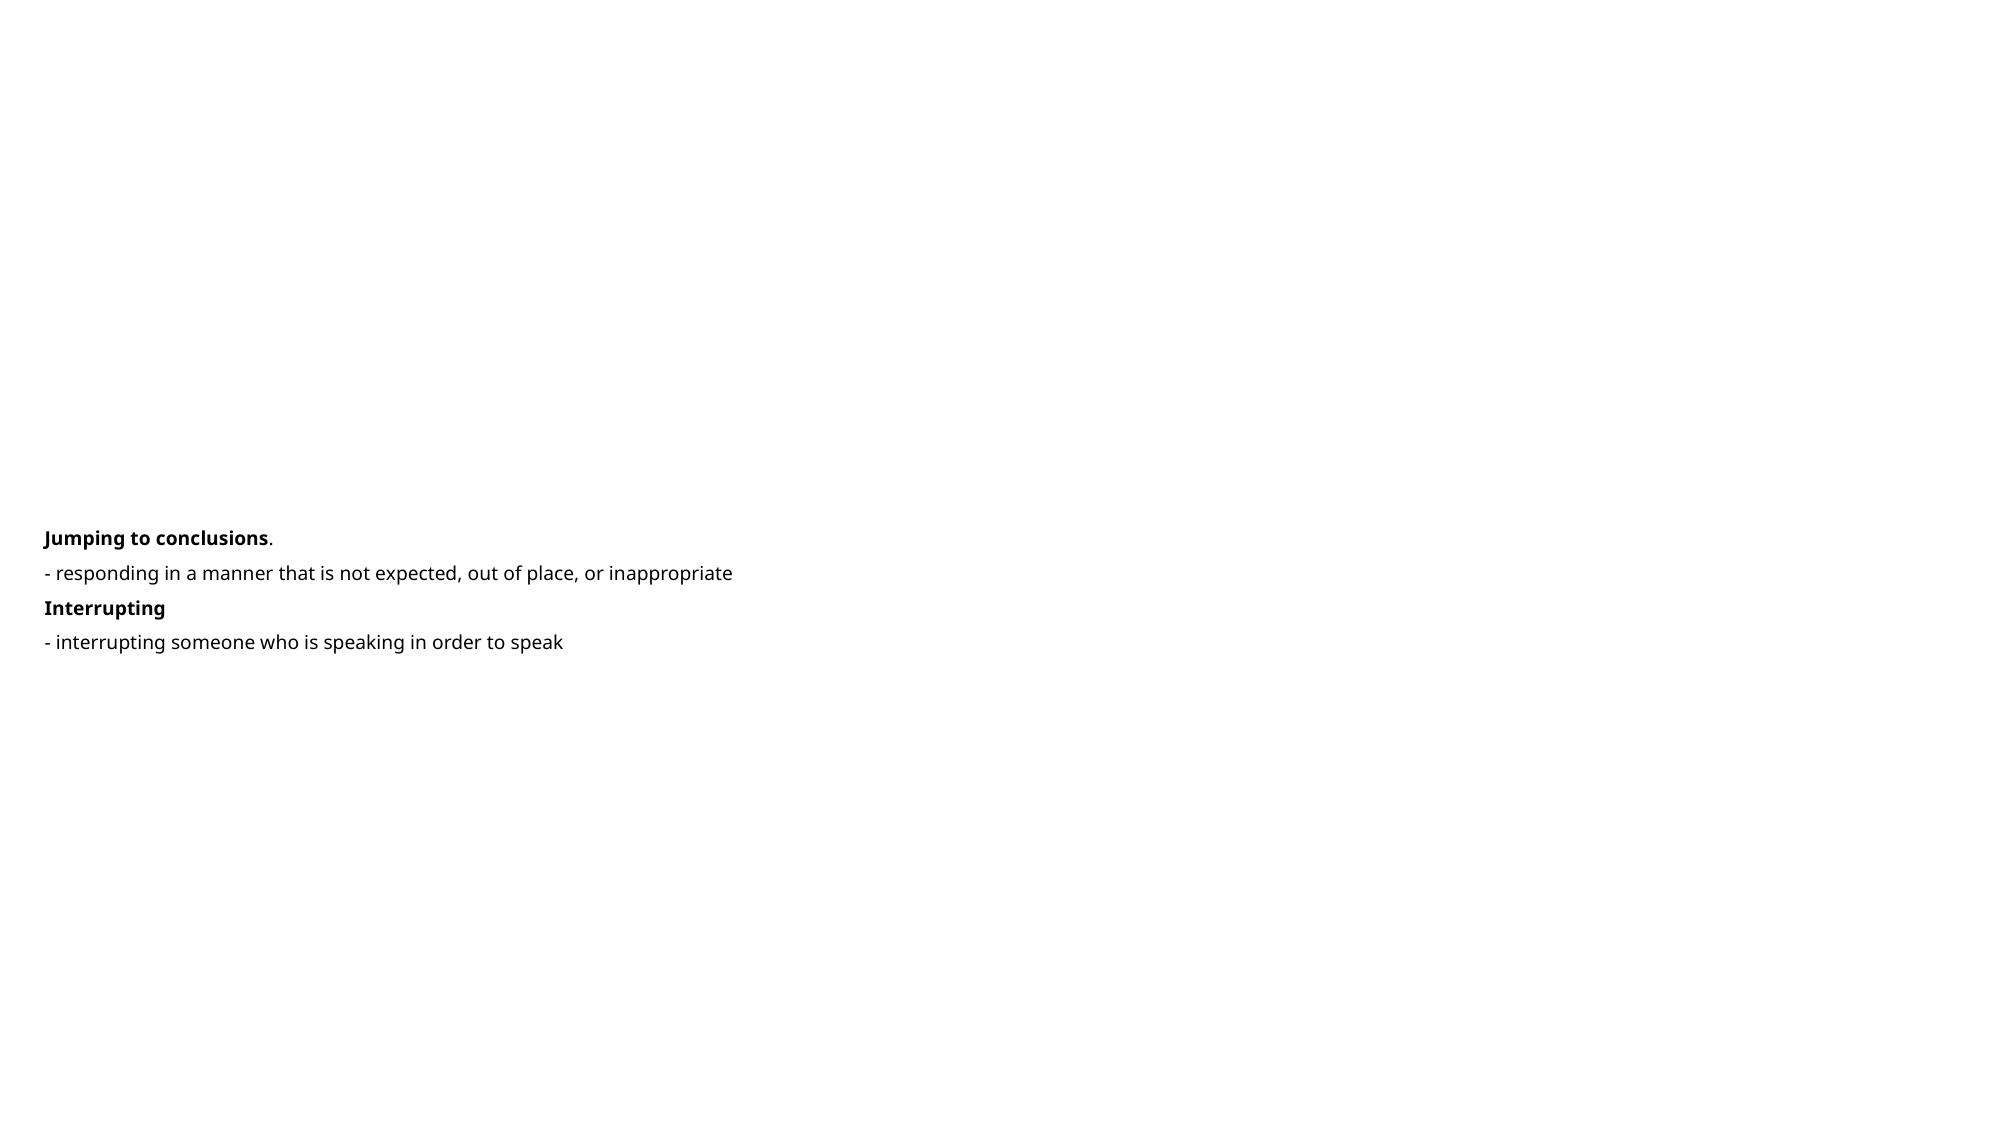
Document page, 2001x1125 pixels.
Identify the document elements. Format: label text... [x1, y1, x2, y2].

title Jumping to conclusions. - responding in a manner that is not expected, out of place, or inappropriate Interrupting - interrupting someone who is speaking in order to speak [29, 469, 2000, 688]
